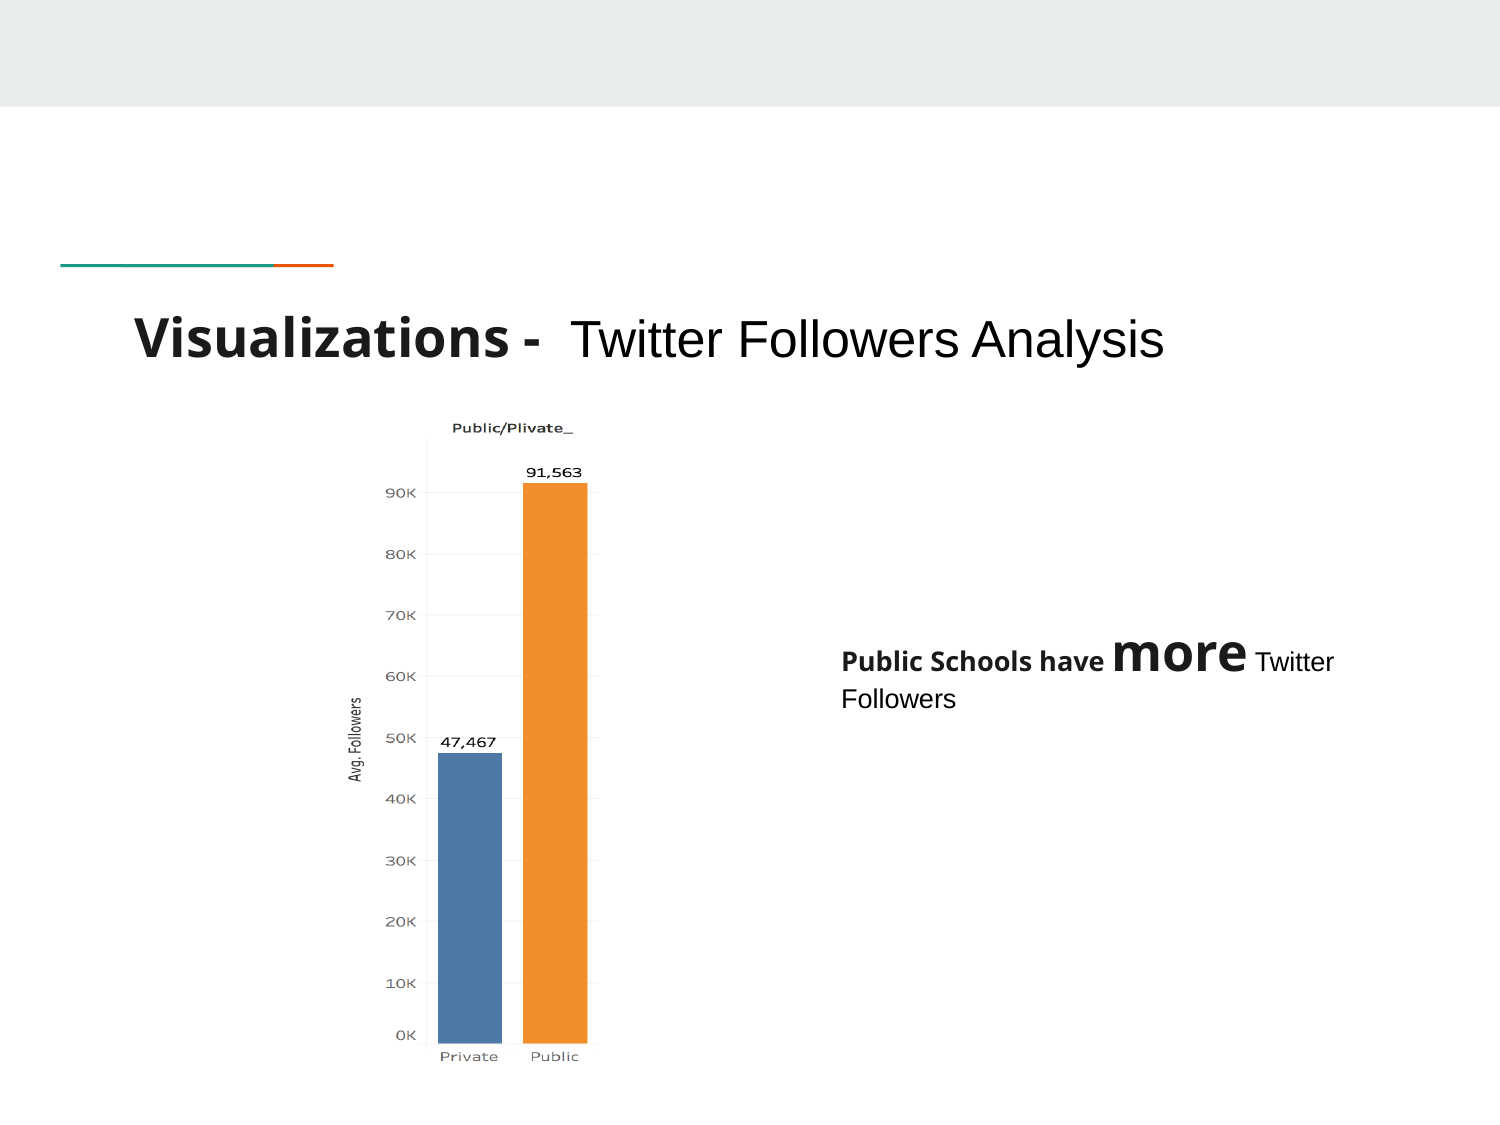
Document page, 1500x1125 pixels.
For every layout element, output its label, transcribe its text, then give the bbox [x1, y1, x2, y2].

title Visualizations - Twitter Followers Analysis [119, 288, 1381, 406]
picture [335, 415, 651, 1069]
list Public Schools have more Twitter Followers [825, 603, 1444, 1099]
